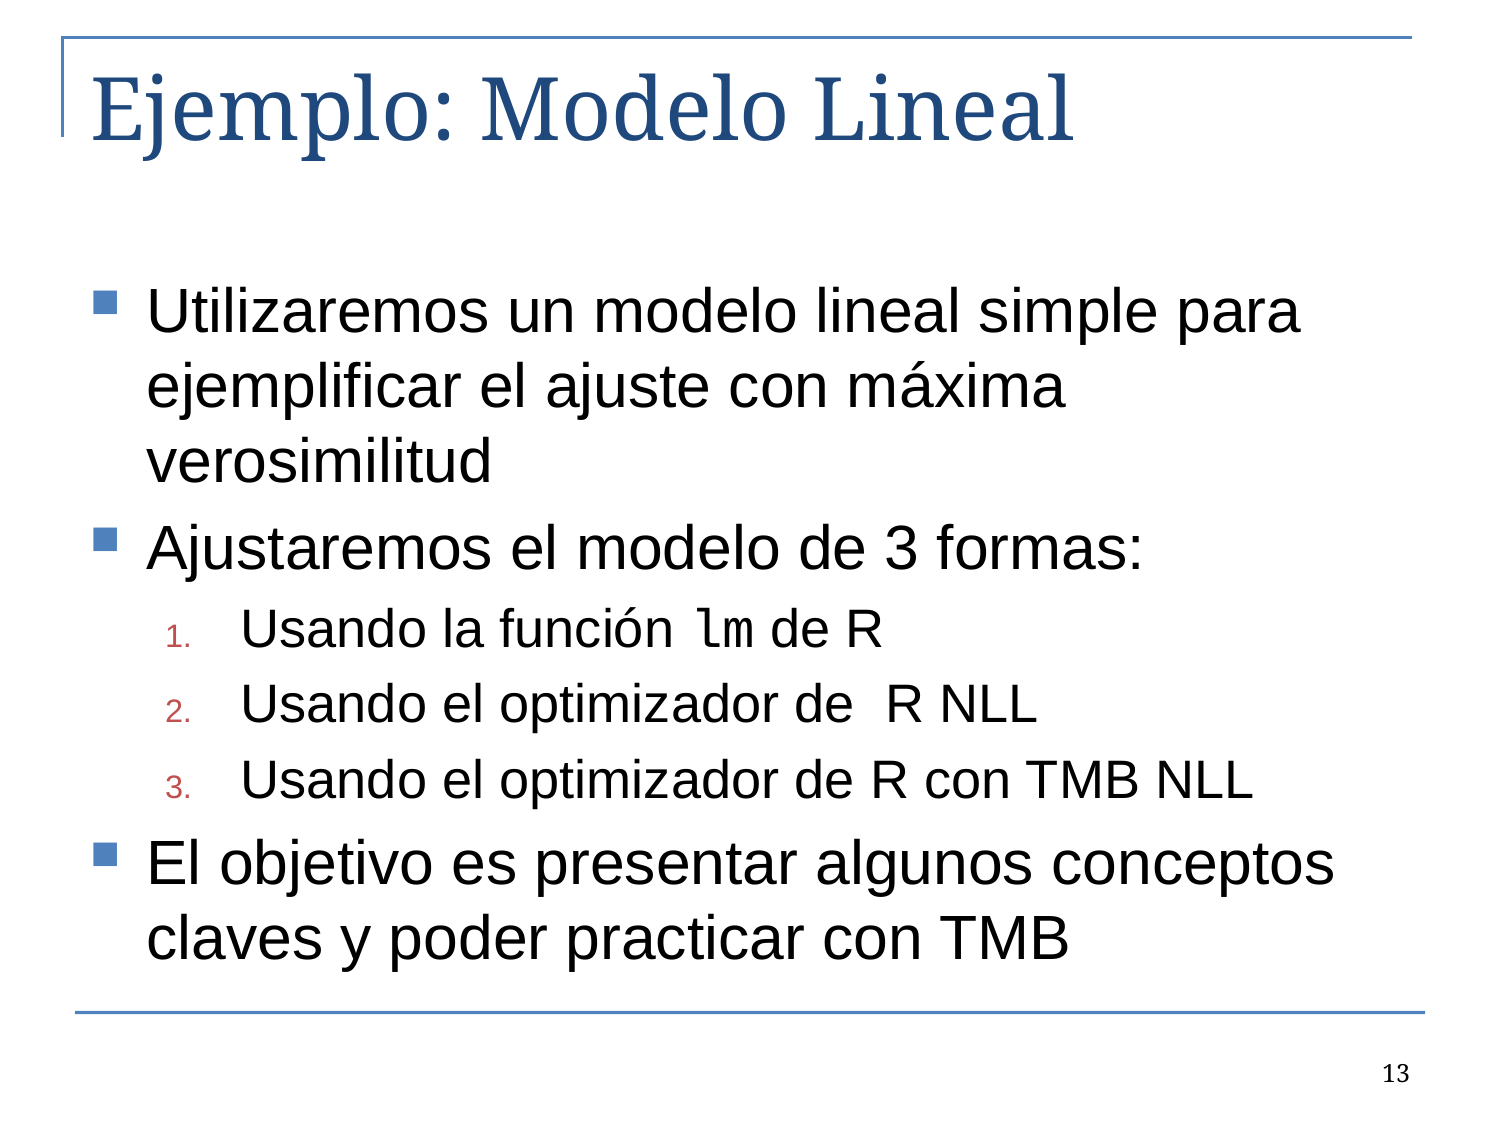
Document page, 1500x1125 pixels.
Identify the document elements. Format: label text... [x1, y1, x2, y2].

slide_number 13 [1074, 1023, 1426, 1100]
title Ejemplo: Modelo Lineal [75, 45, 1425, 233]
list Utilizaremos un modelo lineal simple para ejemplificar el ajuste con máxima verosimilitud Ajustaremos el modelo de 3 formas: Usando la función lm de R Usando el optimizador de R NLL Usando el optimizador de R con TMB NLL El objetivo es presentar algunos conceptos claves y poder practicar con TMB [75, 262, 1425, 1006]
